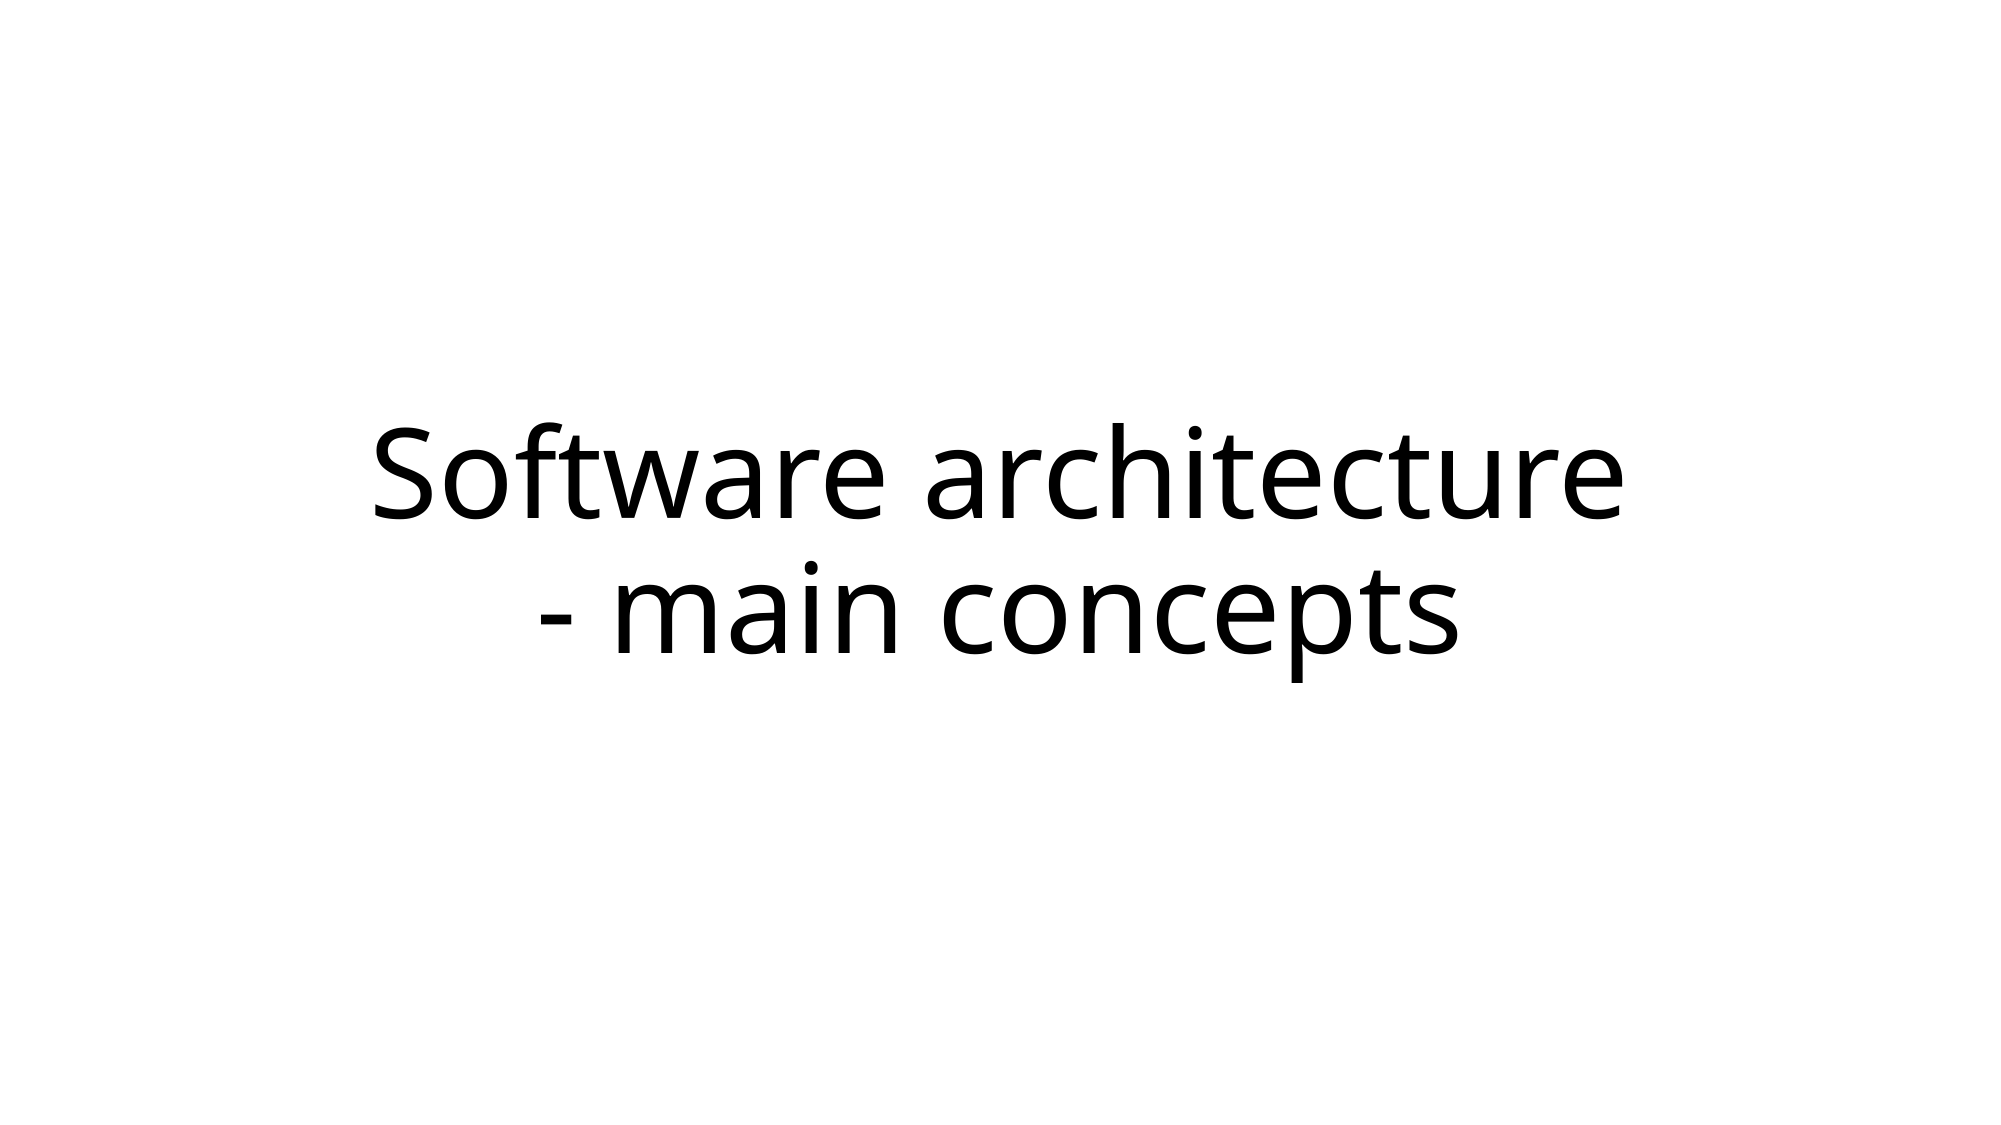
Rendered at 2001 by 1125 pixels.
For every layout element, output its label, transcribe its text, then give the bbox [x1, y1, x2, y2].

title Software architecture - main concepts [137, 220, 1863, 689]
